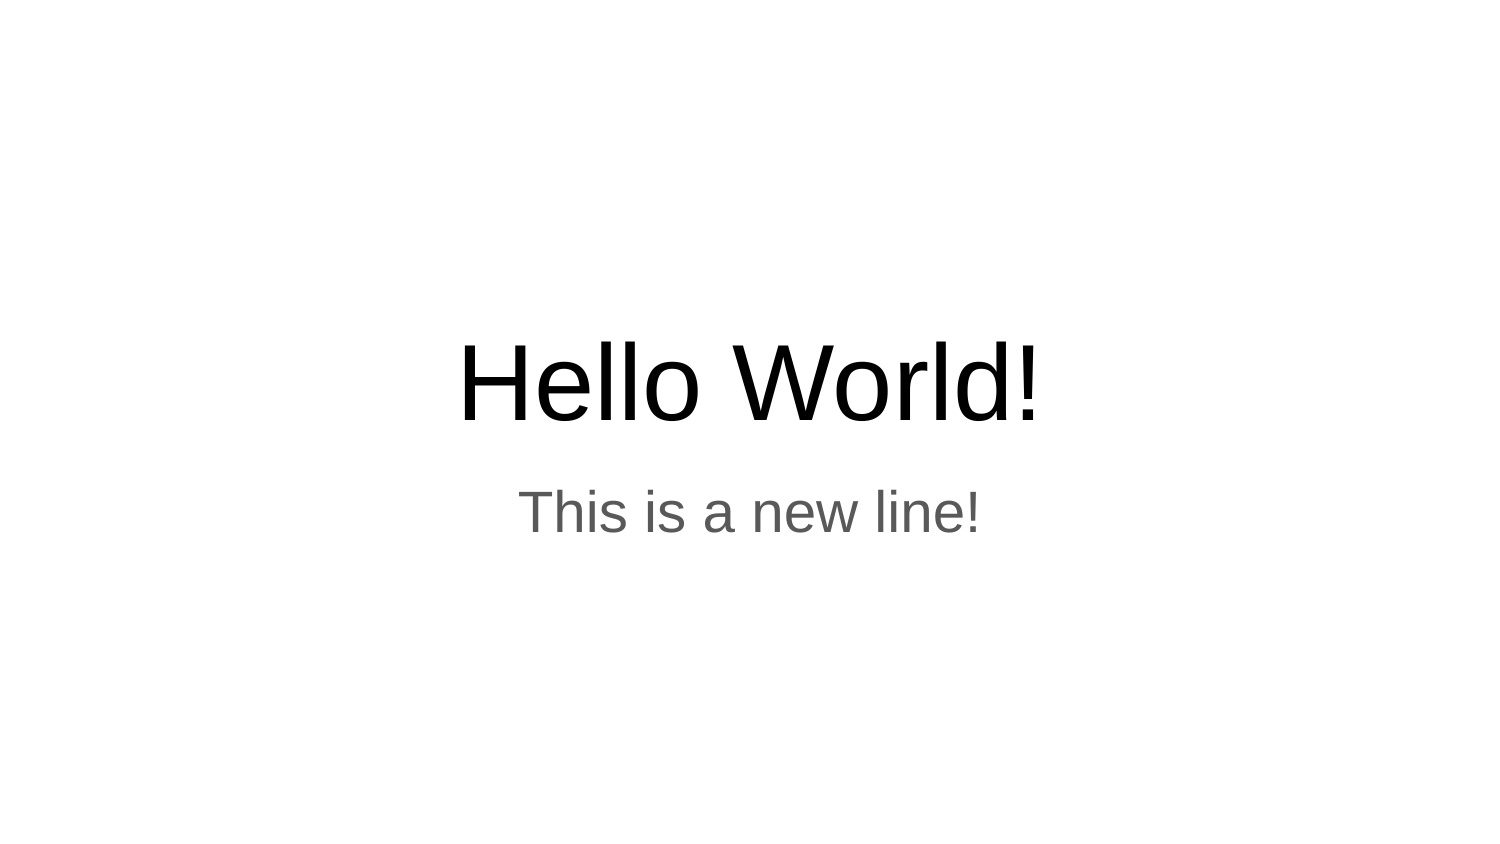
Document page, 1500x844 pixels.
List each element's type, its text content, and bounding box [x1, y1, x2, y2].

subtitle This is a new line! [51, 464, 1449, 595]
title Hello World! [51, 122, 1449, 459]
